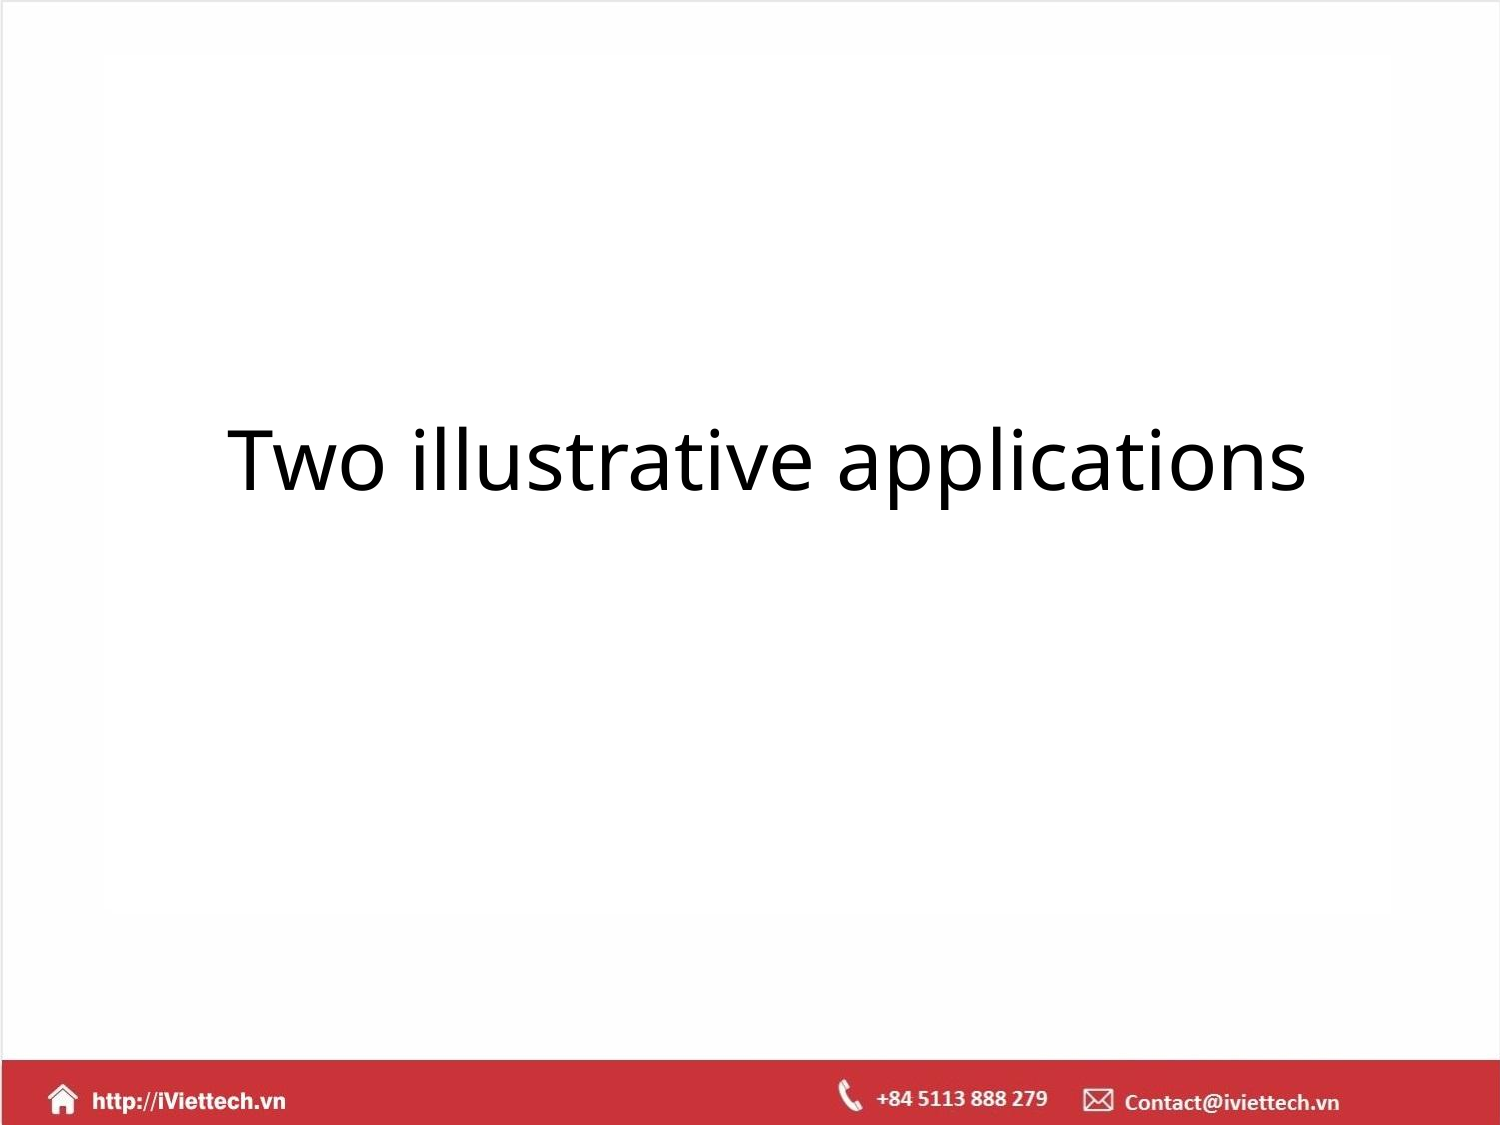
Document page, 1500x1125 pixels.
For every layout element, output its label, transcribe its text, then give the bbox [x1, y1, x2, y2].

subtitle Two illustrative applications [125, 399, 1413, 588]
picture [0, 0, 1500, 1125]
